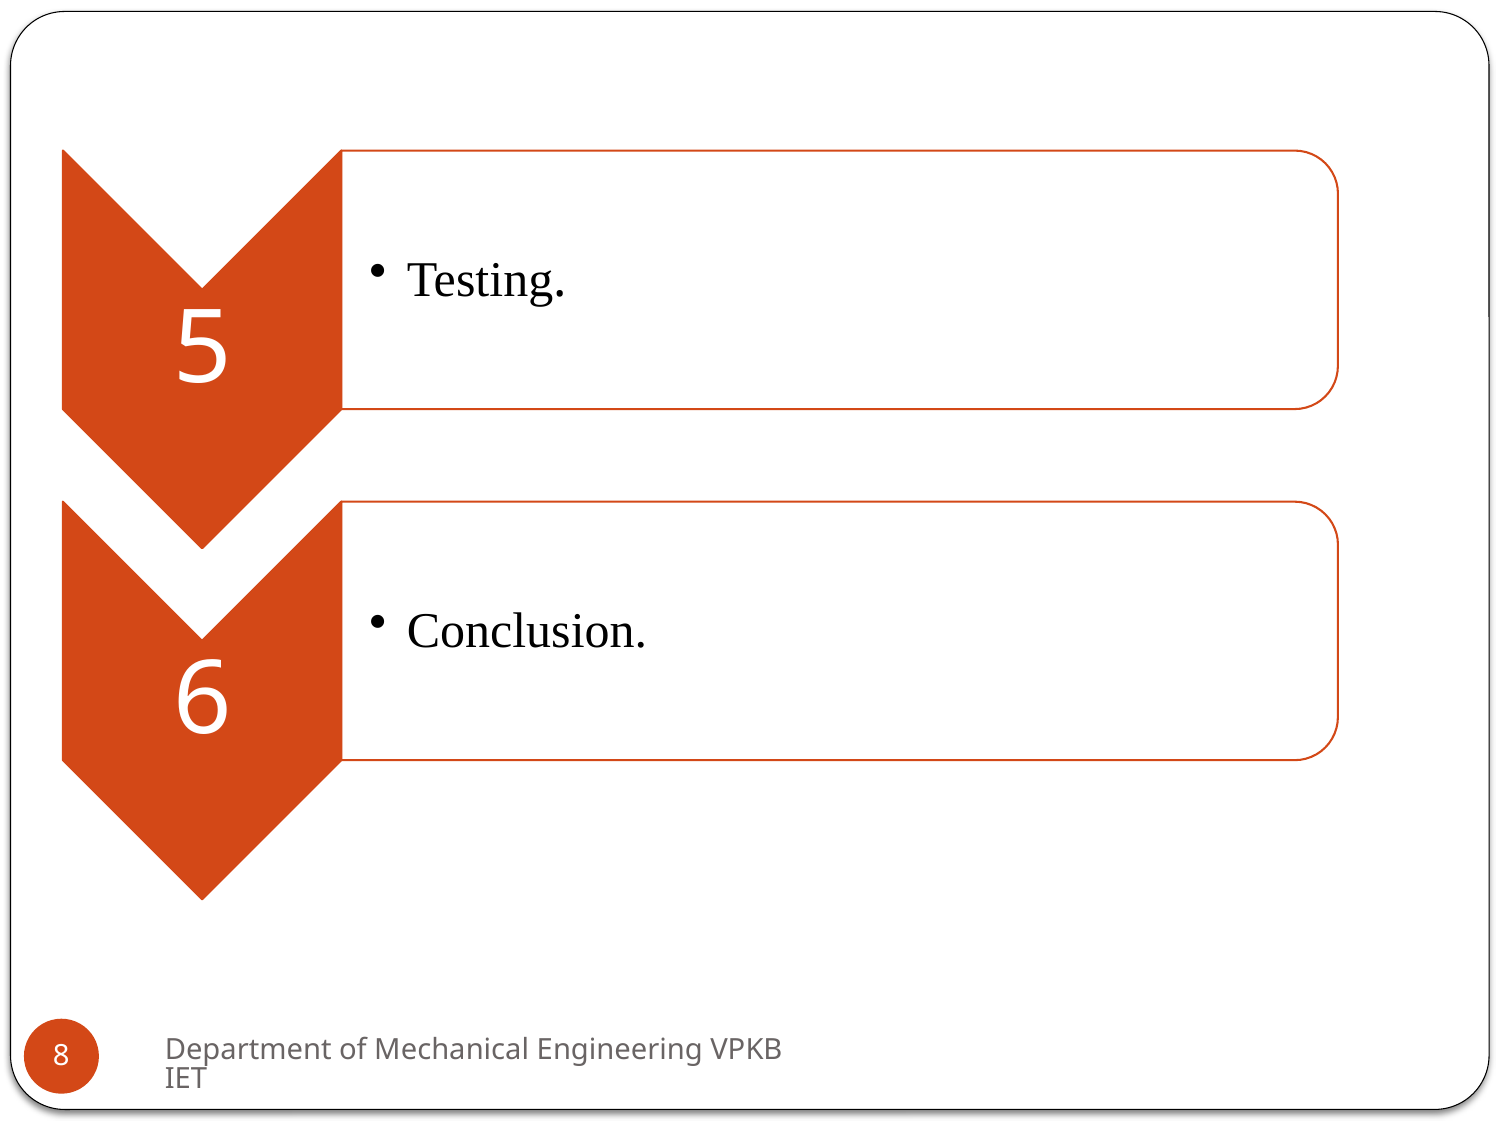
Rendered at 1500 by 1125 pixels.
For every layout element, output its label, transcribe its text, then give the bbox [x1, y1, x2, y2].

footer Department of Mechanical Engineering VPKBIET [150, 1012, 800, 1088]
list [62, 149, 1339, 901]
slide_number 8 [23, 1018, 99, 1094]
